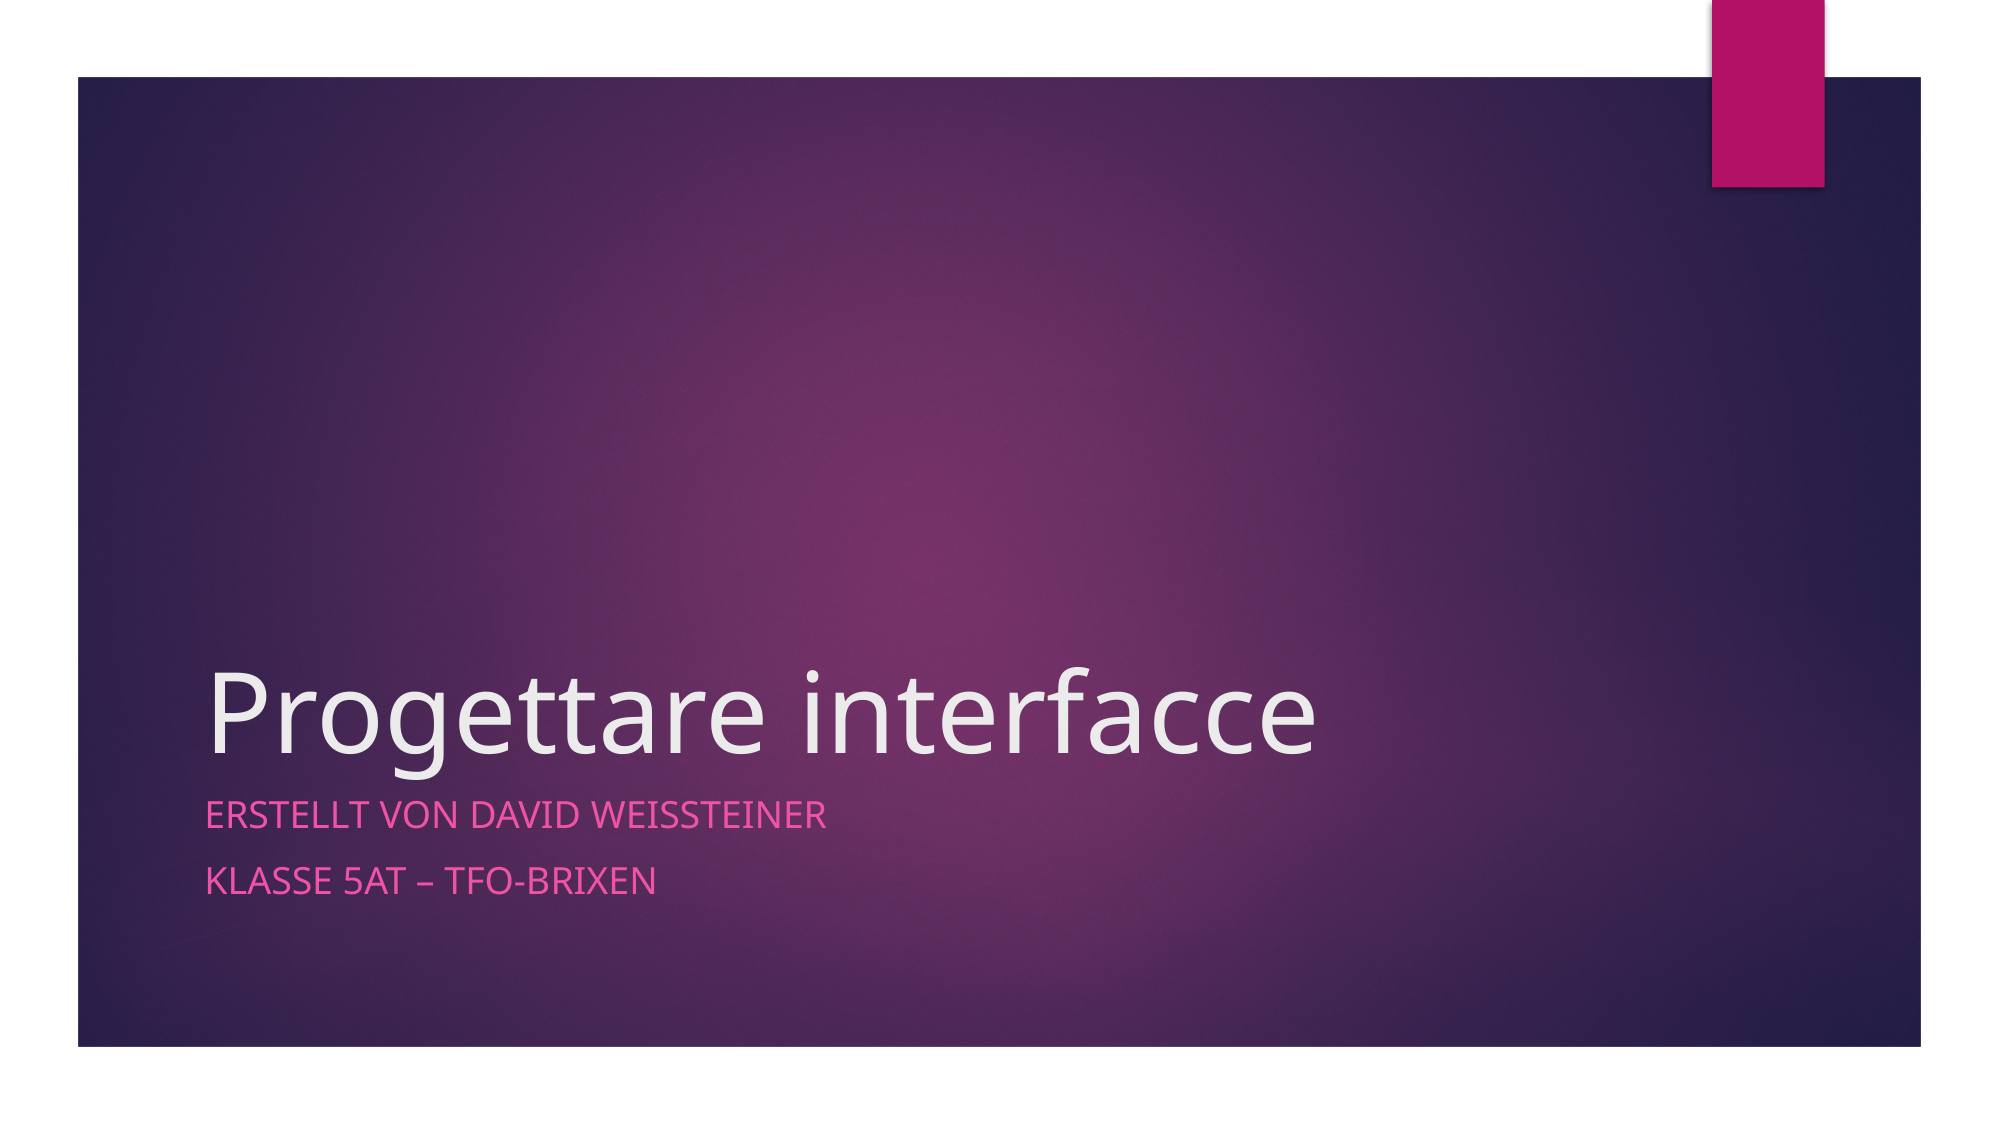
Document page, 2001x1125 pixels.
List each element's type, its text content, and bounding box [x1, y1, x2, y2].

subtitle Erstellt von David Weissteiner Klasse 5AT – TFO-bRIXEN [189, 783, 1638, 925]
title Progettare interfacce [189, 344, 1638, 783]
